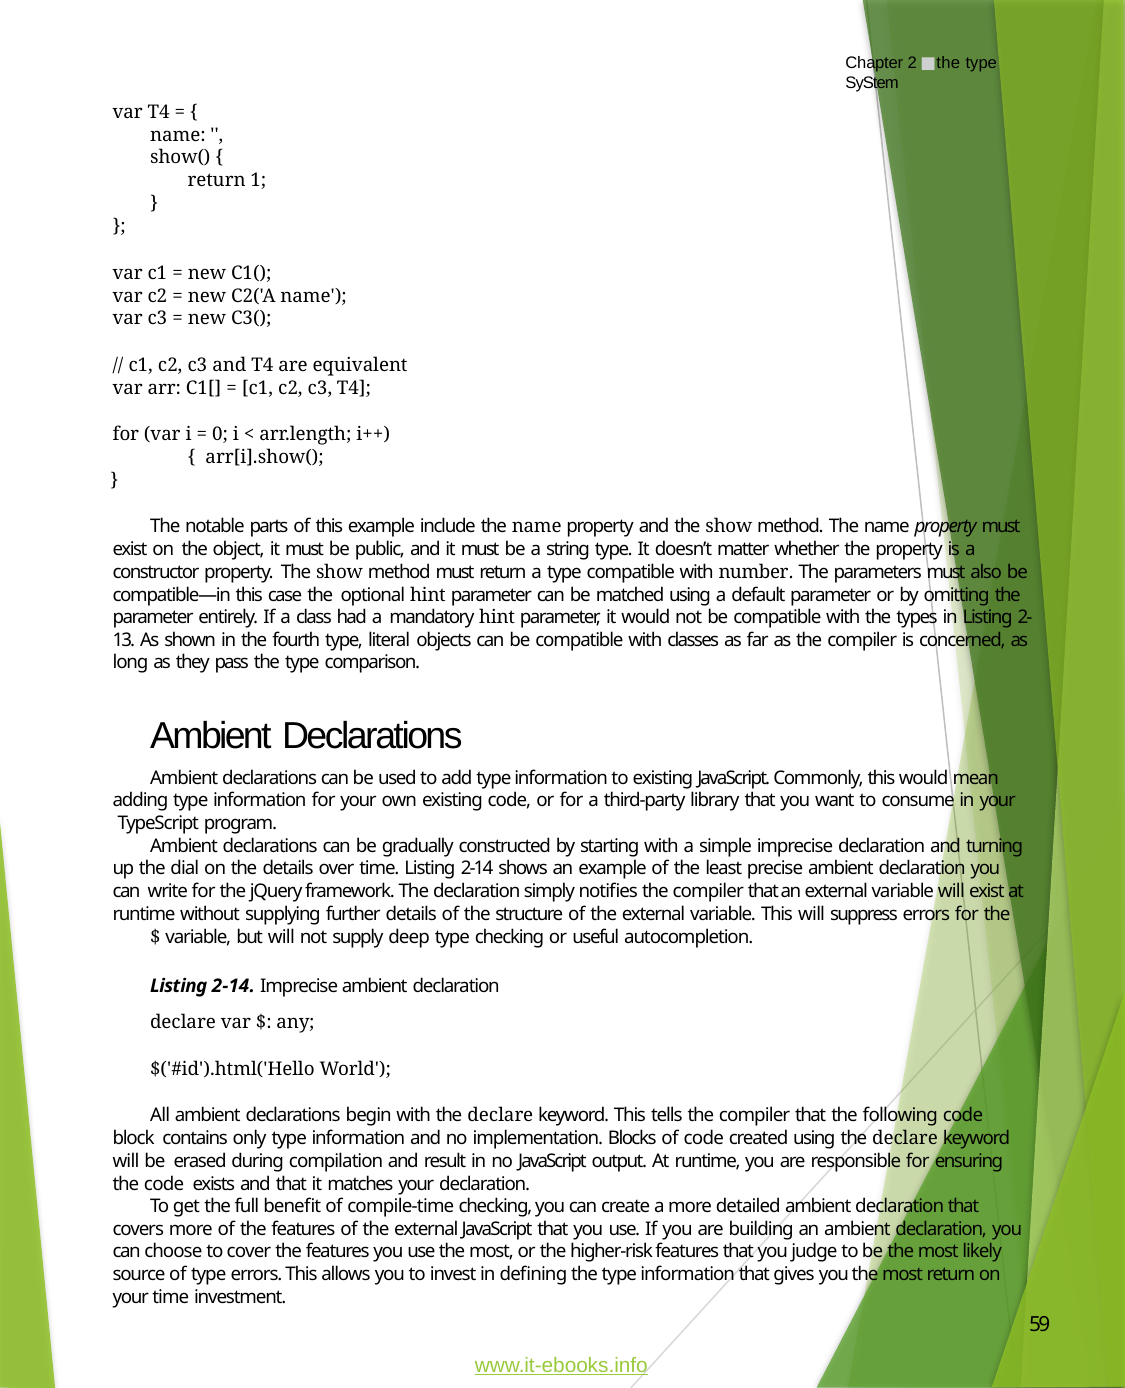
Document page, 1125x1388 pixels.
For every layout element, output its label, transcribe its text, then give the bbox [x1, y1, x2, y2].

text_box www.it-ebooks.info [472, 1351, 652, 1377]
text_box 59 [1027, 1311, 1053, 1336]
text_box Chapter 2 ■ the type SyStem [843, 49, 1053, 92]
text_box var T4 = { name: '', show() { return 1; } }; var c1 = new C1(); var c2 = new C2('A name'); var c3 = new C3(); // c1, c2, c3 and T4 are equivalent var arr: C1[] = [c1, c2, c3, T4]; for (var i = 0; i < arr.length; i++) { arr[i].show(); } The notable parts of this example include the name property and the show method. The name property must exist on the object, it must be public, and it must be a string type. It doesn’t matter whether the property is a constructor property. The show method must return a type compatible with number. The parameters must also be compatible—in this case the optional hint parameter can be matched using a default parameter or by omitting the parameter entirely. If a class had a mandatory hint parameter, it would not be compatible with the types in Listing 2-13. As shown in the fourth type, literal objects can be compatible with classes as far as the compiler is concerned, as long as they pass the type comparison. Ambient Declarations Ambient declarations can be used to add type information to existing JavaScript. Commonly, this would mean adding type information for your own existing code, or for a third-party library that you want to consume in your TypeScript program. Ambient declarations can be gradually constructed by starting with a simple imprecise declaration and turning up the dial on the details over time. Listing 2-14 shows an example of the least precise ambient declaration you can write for the jQuery framework. The declaration simply notifies the compiler that an external variable will exist at runtime without supplying further details of the structure of the external variable. This will suppress errors for the $ variable, but will not supply deep type checking or useful autocompletion. Listing 2-14. Imprecise ambient declaration declare var $: any; $('#id').html('Hello World'); All ambient declarations begin with the declare keyword. This tells the compiler that the following code block contains only type information and no implementation. Blocks of code created using the declare keyword will be erased during compilation and result in no JavaScript output. At runtime, you are responsible for ensuring the code exists and that it matches your declaration. To get the full benefit of compile-time checking, you can create a more detailed ambient declaration that covers more of the features of the external JavaScript that you use. If you are building an ambient declaration, you can choose to cover the features you use the most, or the higher-risk features that you judge to be the most likely source of type errors. This allows you to invest in defining the type information that gives you the most return on your time investment. [110, 97, 1052, 1308]
